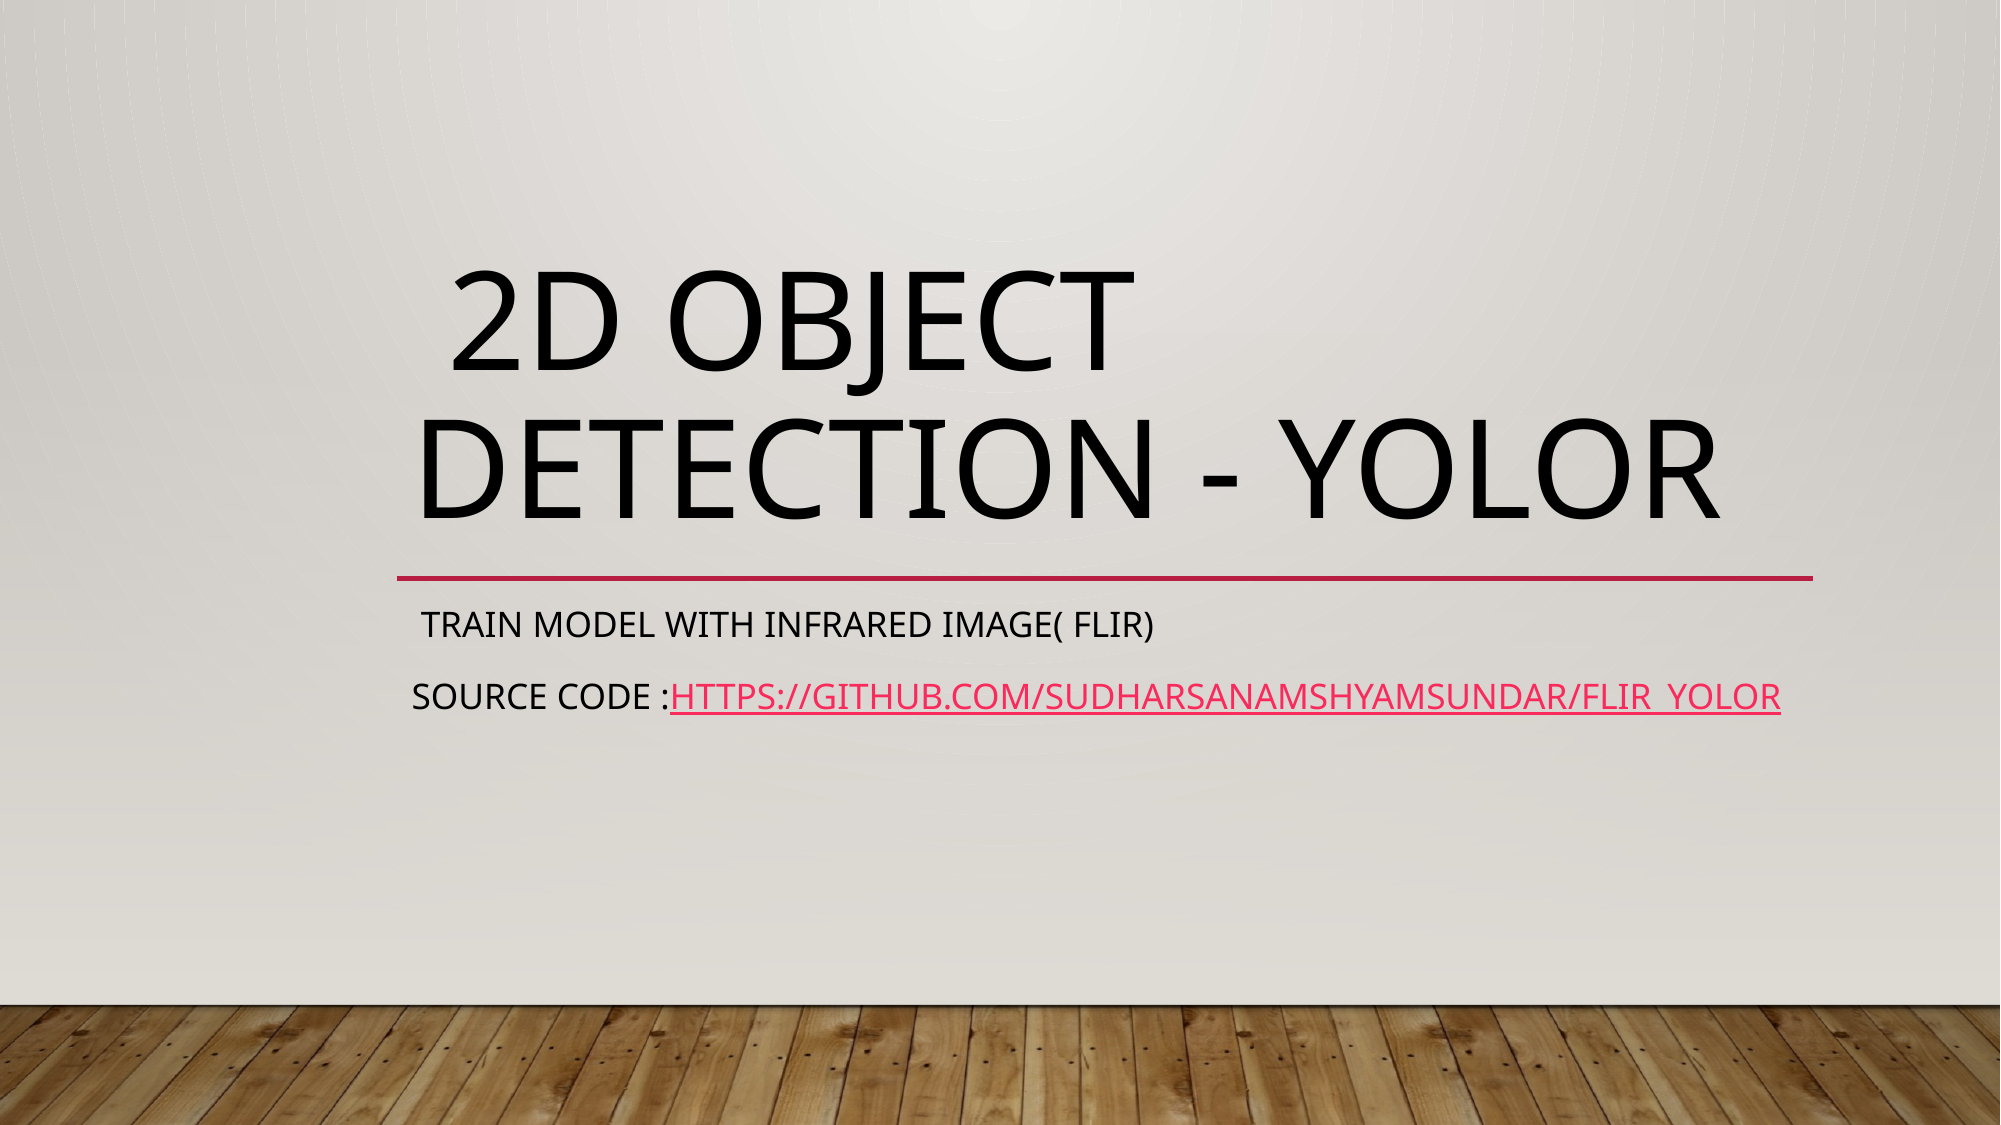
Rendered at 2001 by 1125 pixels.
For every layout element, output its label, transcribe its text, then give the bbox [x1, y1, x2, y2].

subtitle TRAIN MODEL WITH INFRARED IMAGE( FLIR) SOURCE CODE :https://github.com/SudharsanamShyamsundar/FLIR_YOLOR [396, 579, 1814, 740]
title 2d Object detection - yolor [396, 131, 1814, 549]
picture [0, 1005, 2000, 1125]
